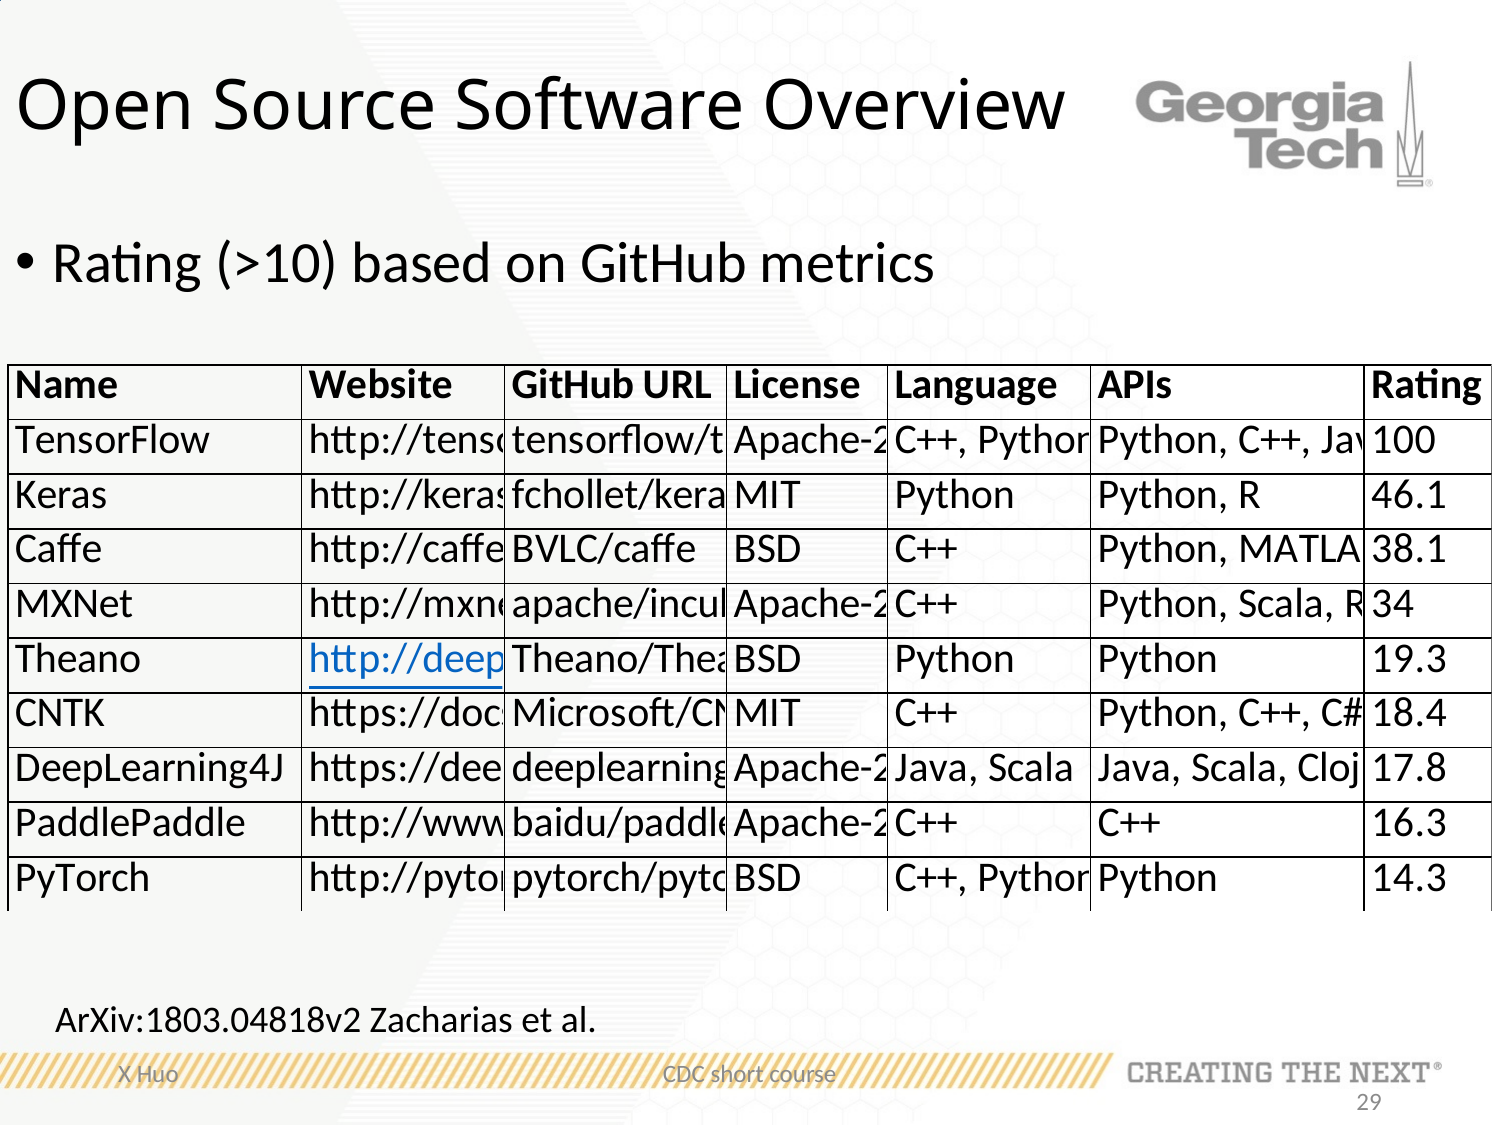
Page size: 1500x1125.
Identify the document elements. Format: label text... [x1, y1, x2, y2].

text_box ArXiv:1803.04818v2 Zacharias et al. [40, 987, 613, 1048]
list Rating (>10) based on GitHub metrics [0, 224, 1294, 890]
slide_number 29 [1059, 1070, 1397, 1125]
slide_number X Huo [103, 1048, 441, 1103]
footer CDC short course [496, 1042, 1004, 1103]
title Open Source Software Overview [0, 55, 1133, 158]
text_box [6, 364, 1493, 913]
